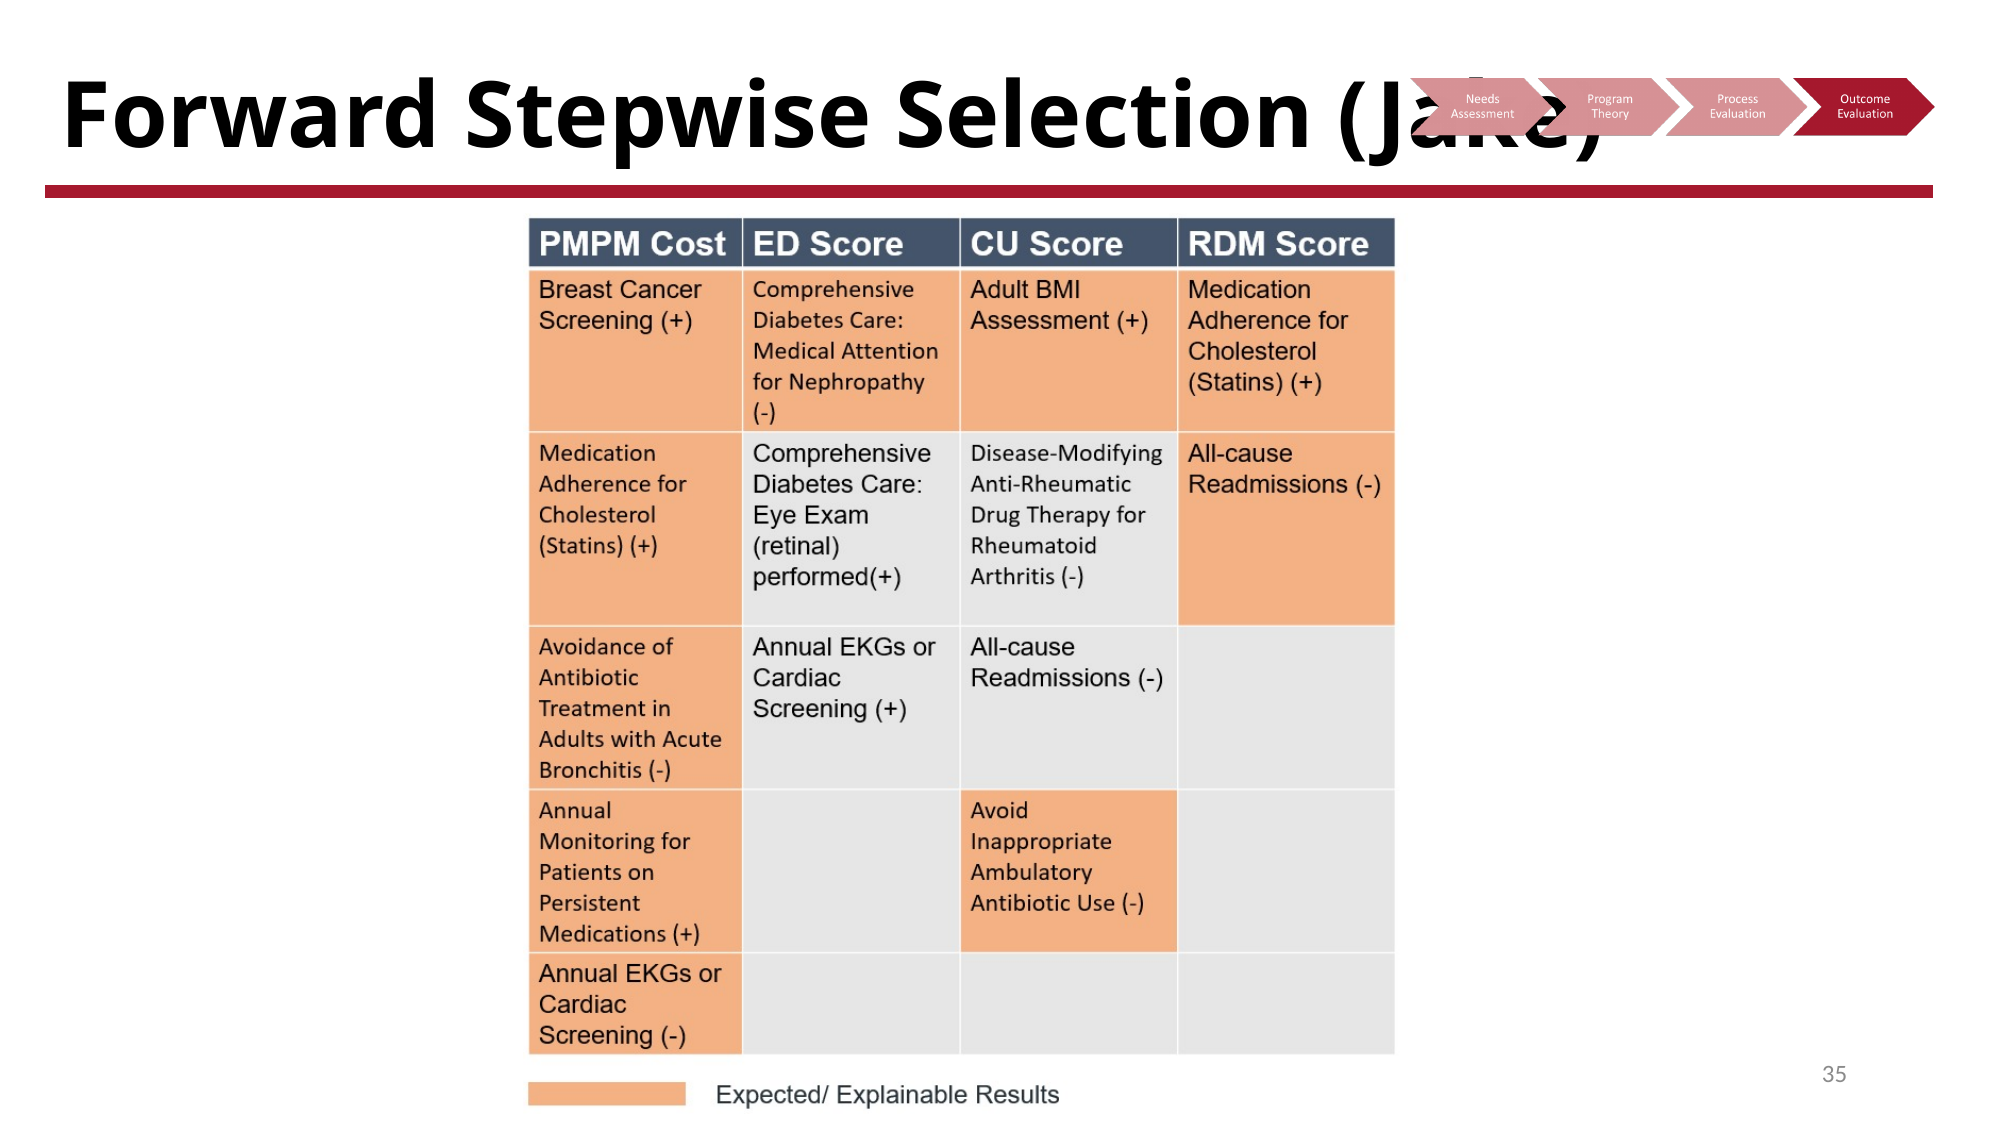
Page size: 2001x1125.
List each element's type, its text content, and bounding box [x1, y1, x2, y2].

slide_number 35 [1412, 1042, 1863, 1103]
title Forward Stepwise Selection (Jake) [45, 49, 1771, 185]
picture [523, 213, 1411, 1114]
text_box [45, 185, 1932, 197]
picture [1410, 66, 1935, 147]
